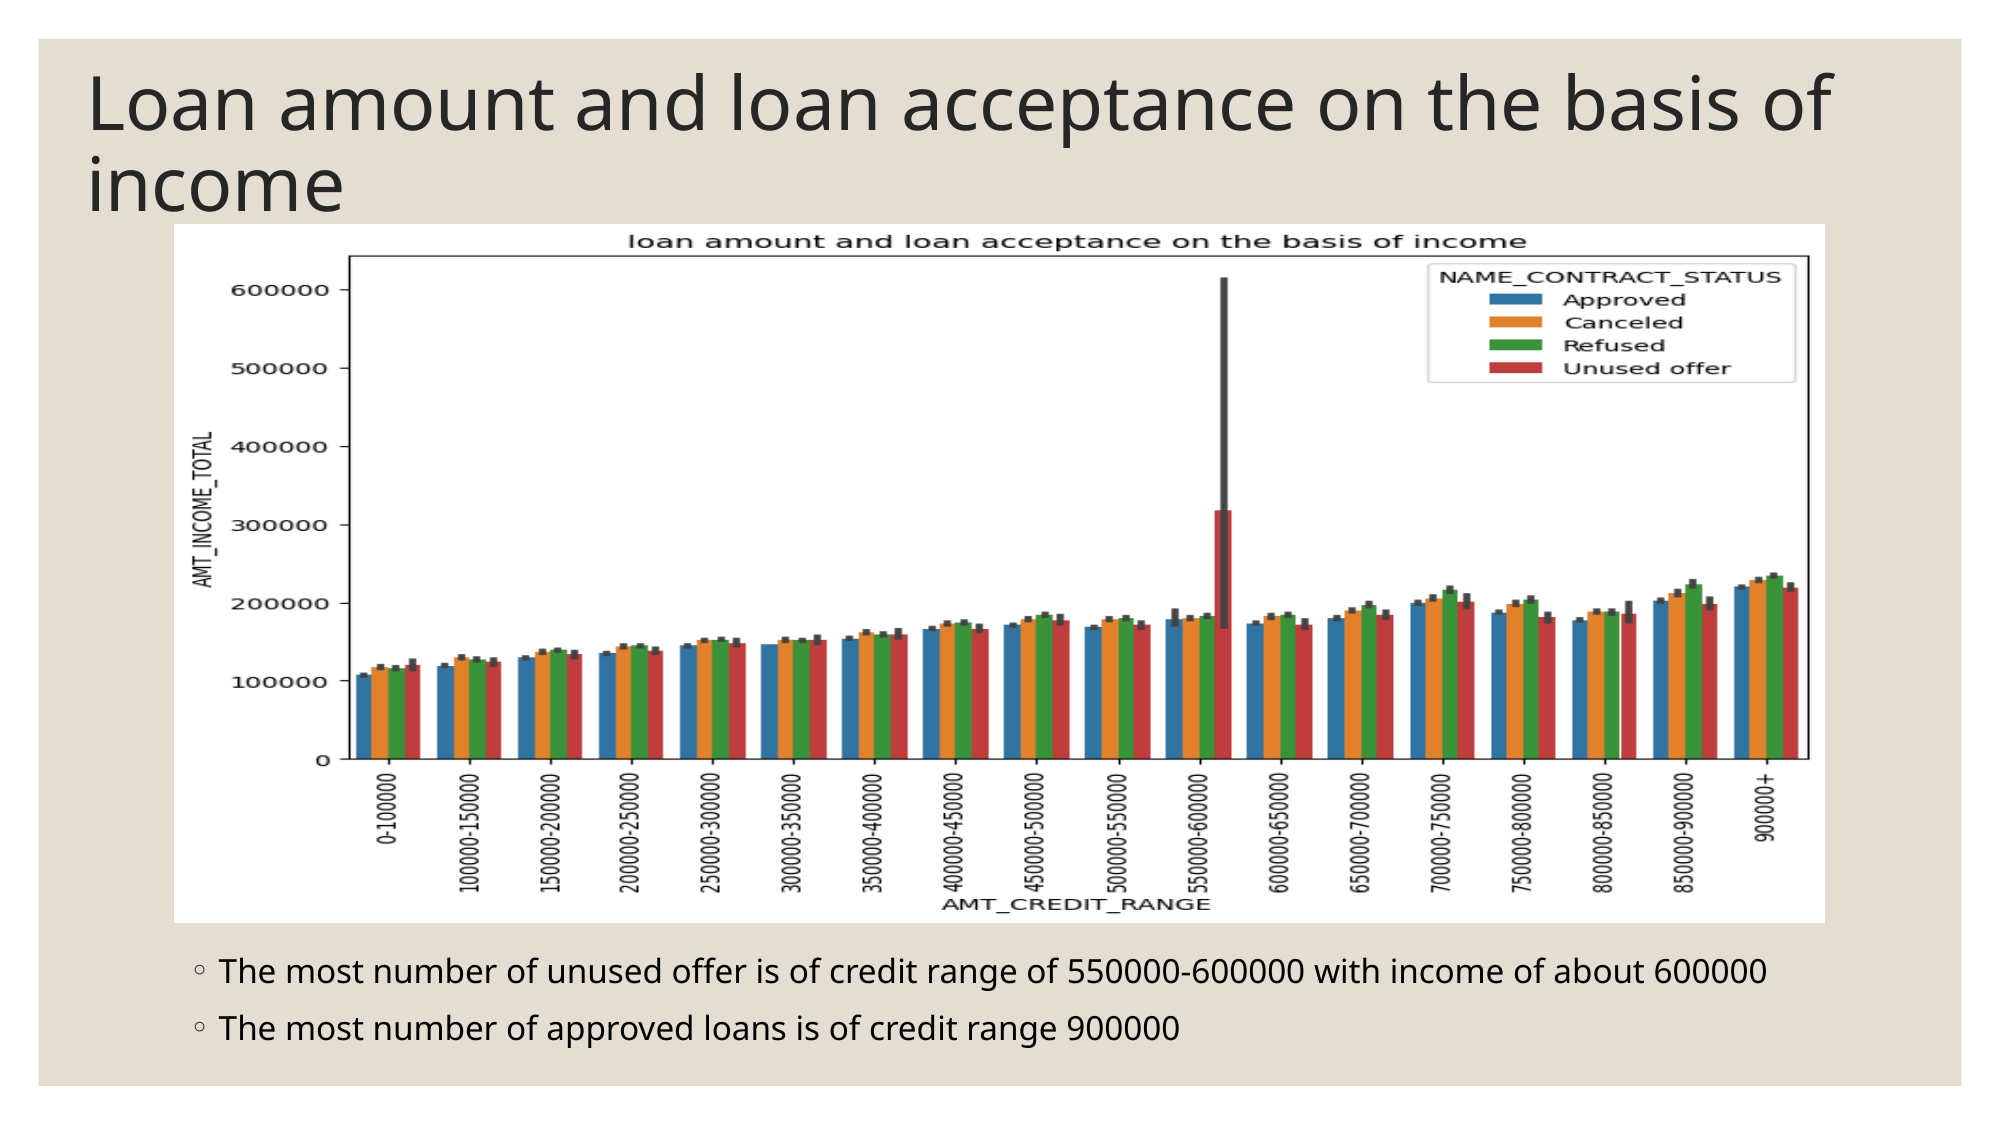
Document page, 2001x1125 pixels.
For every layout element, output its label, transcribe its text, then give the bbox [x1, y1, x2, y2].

picture [174, 224, 1825, 923]
title Loan amount and loan acceptance on the basis of income [71, 43, 1941, 250]
list The most number of unused offer is of credit range of 550000-600000 with income of about 600000 The most number of approved loans is of credit range 900000 [174, 942, 1825, 1082]
